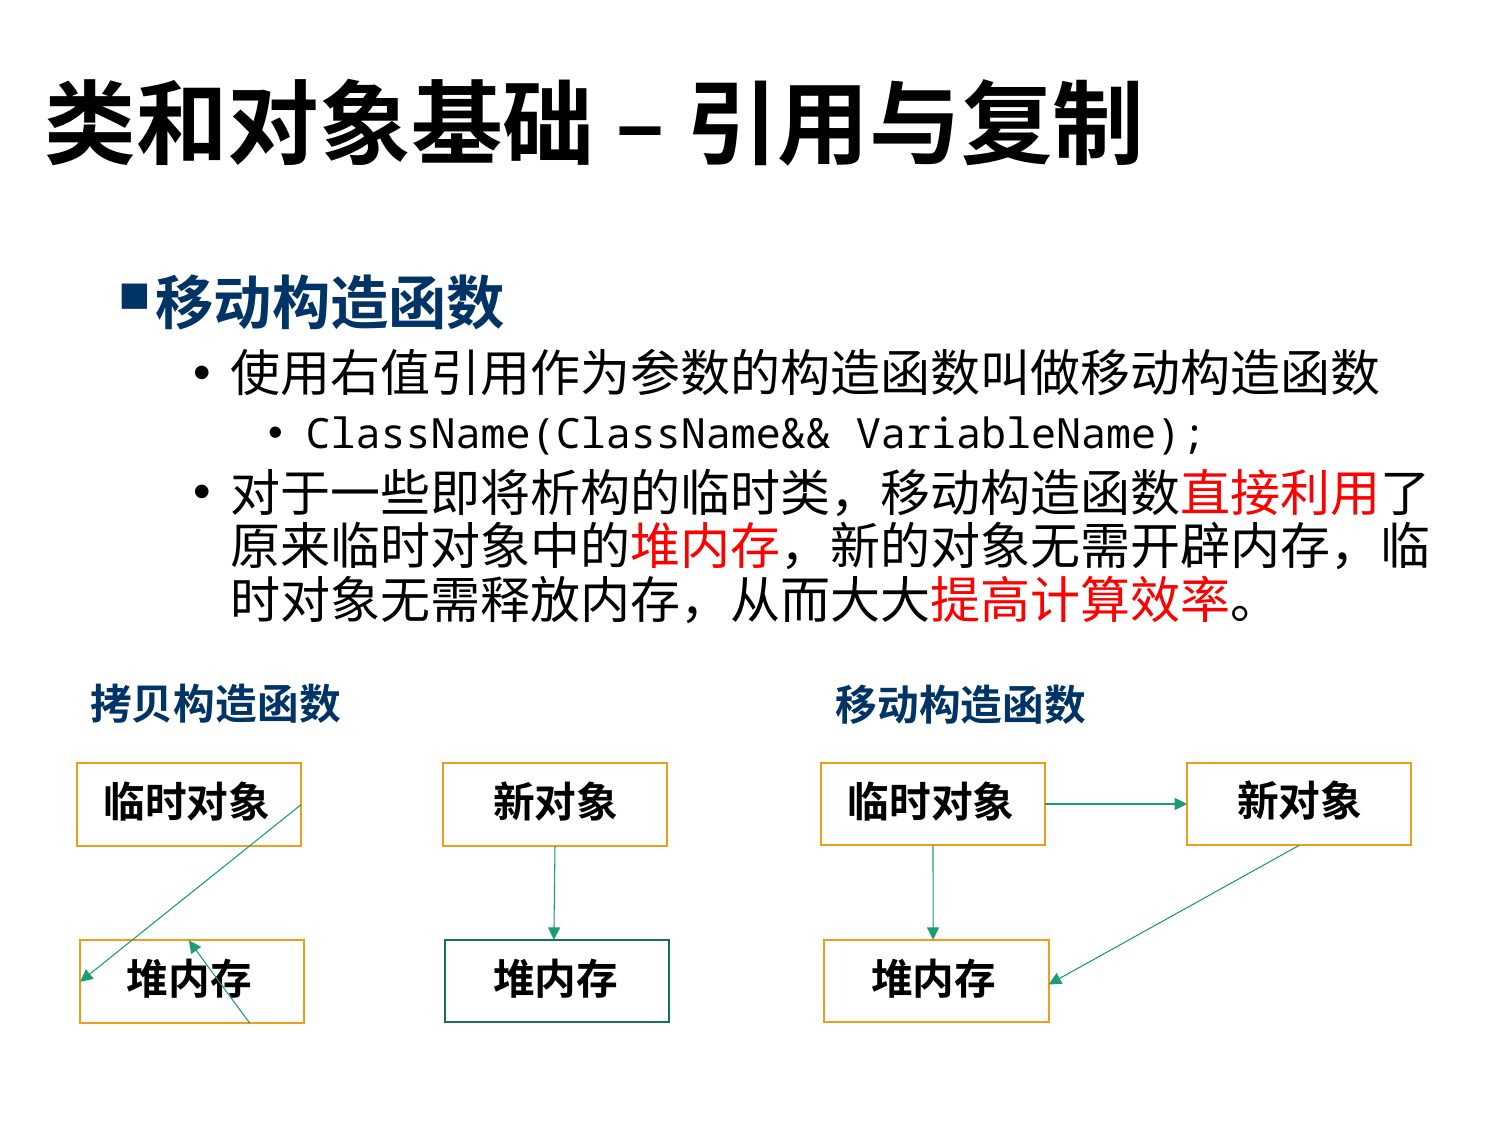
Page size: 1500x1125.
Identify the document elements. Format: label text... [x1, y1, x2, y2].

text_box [76, 763, 786, 1024]
title 类和对象基础 – 引用与复制 [29, 19, 1324, 237]
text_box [820, 762, 1500, 1023]
text_box 移动构造函数 [820, 671, 1244, 736]
list 移动构造函数 使用右值引用作为参数的构造函数叫做移动构造函数 ClassName(ClassName&& VariableName); 对于一些即将析构的临时类，移动构造函数直接利用了原来临时对象中的堆内存，新的对象无需开辟内存，临时对象无需释放内存，从而大大提高计算效率。 [103, 267, 1483, 1047]
text_box 拷贝构造函数 [75, 670, 499, 735]
